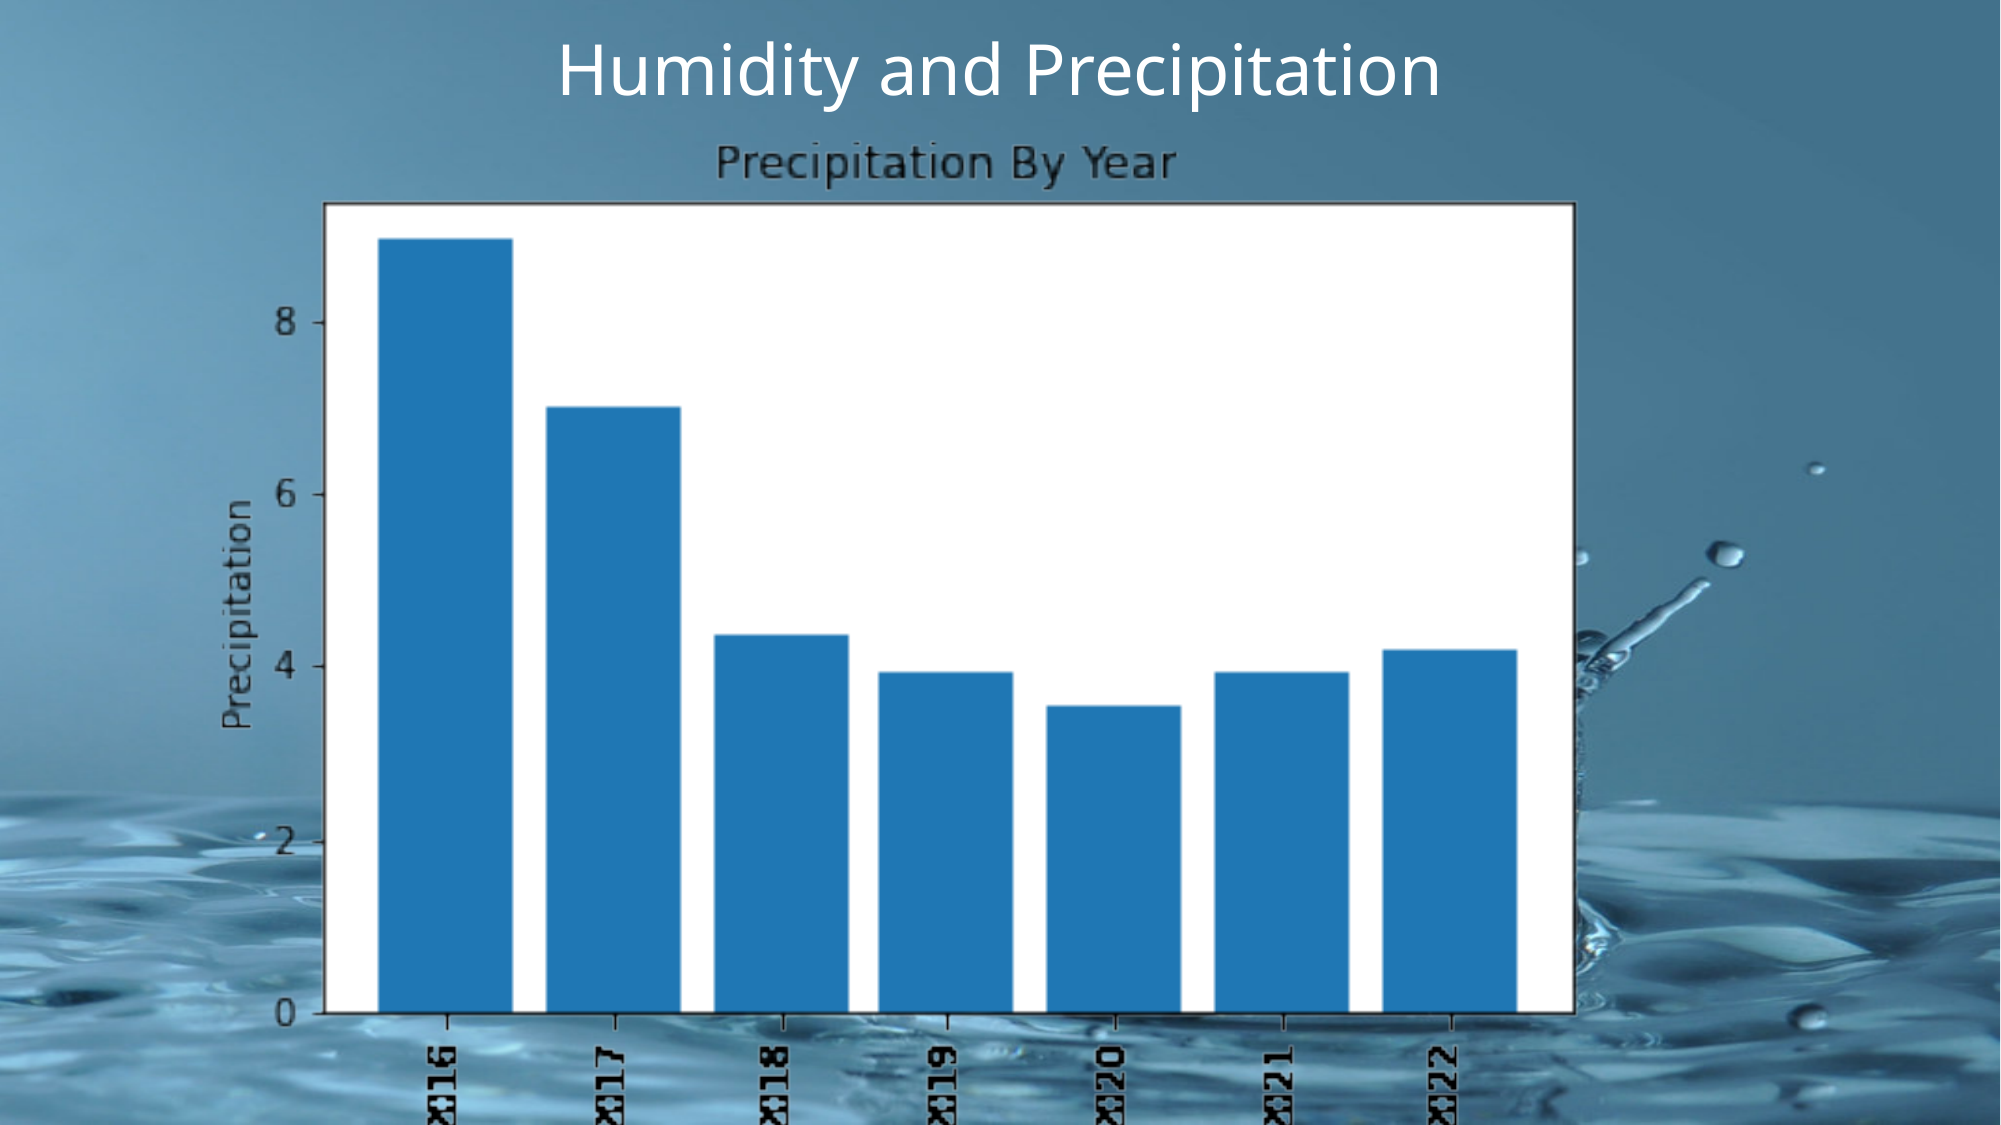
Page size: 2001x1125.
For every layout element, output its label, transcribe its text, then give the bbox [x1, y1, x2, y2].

title Humidity and Precipitation [137, 26, 1863, 118]
picture [0, 0, 2001, 1125]
